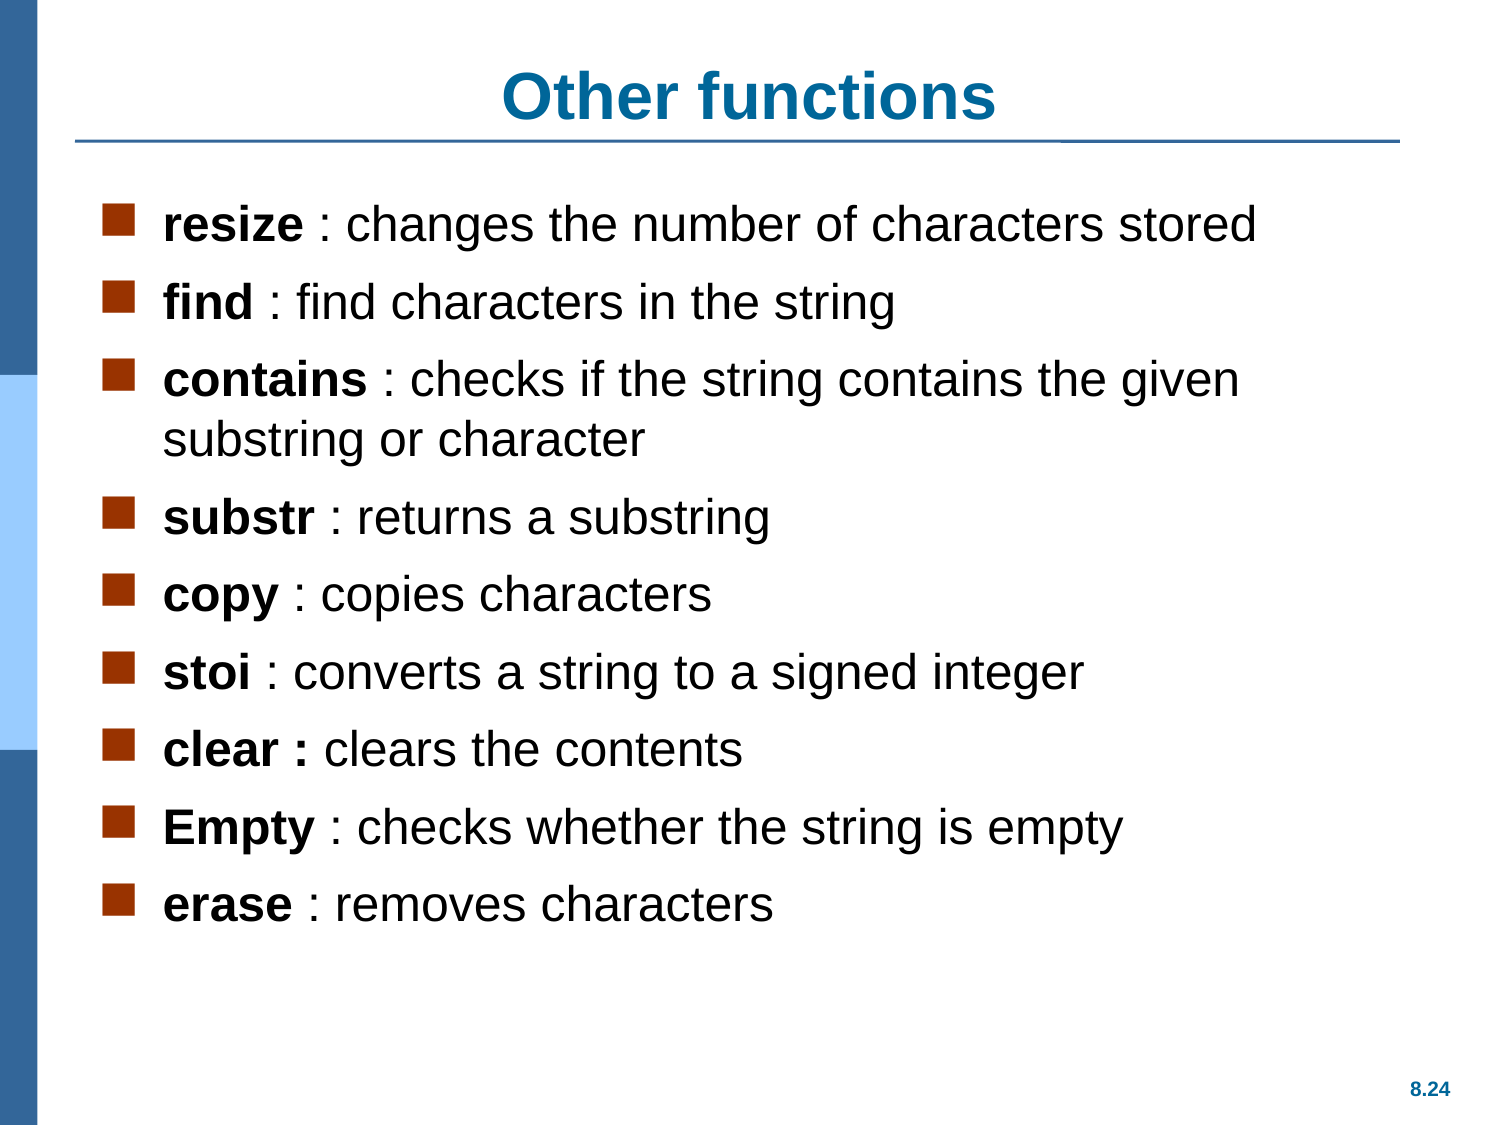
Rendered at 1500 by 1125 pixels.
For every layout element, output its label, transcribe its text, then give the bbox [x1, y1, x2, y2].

title Other functions [75, 45, 1425, 141]
list resize : changes the number of characters stored find : find characters in the string contains : checks if the string contains the given substring or character substr : returns a substring copy : copies characters stoi : converts a string to a signed integer clear : clears the contents Empty : checks whether the string is empty erase : removes characters [91, 184, 1462, 1060]
